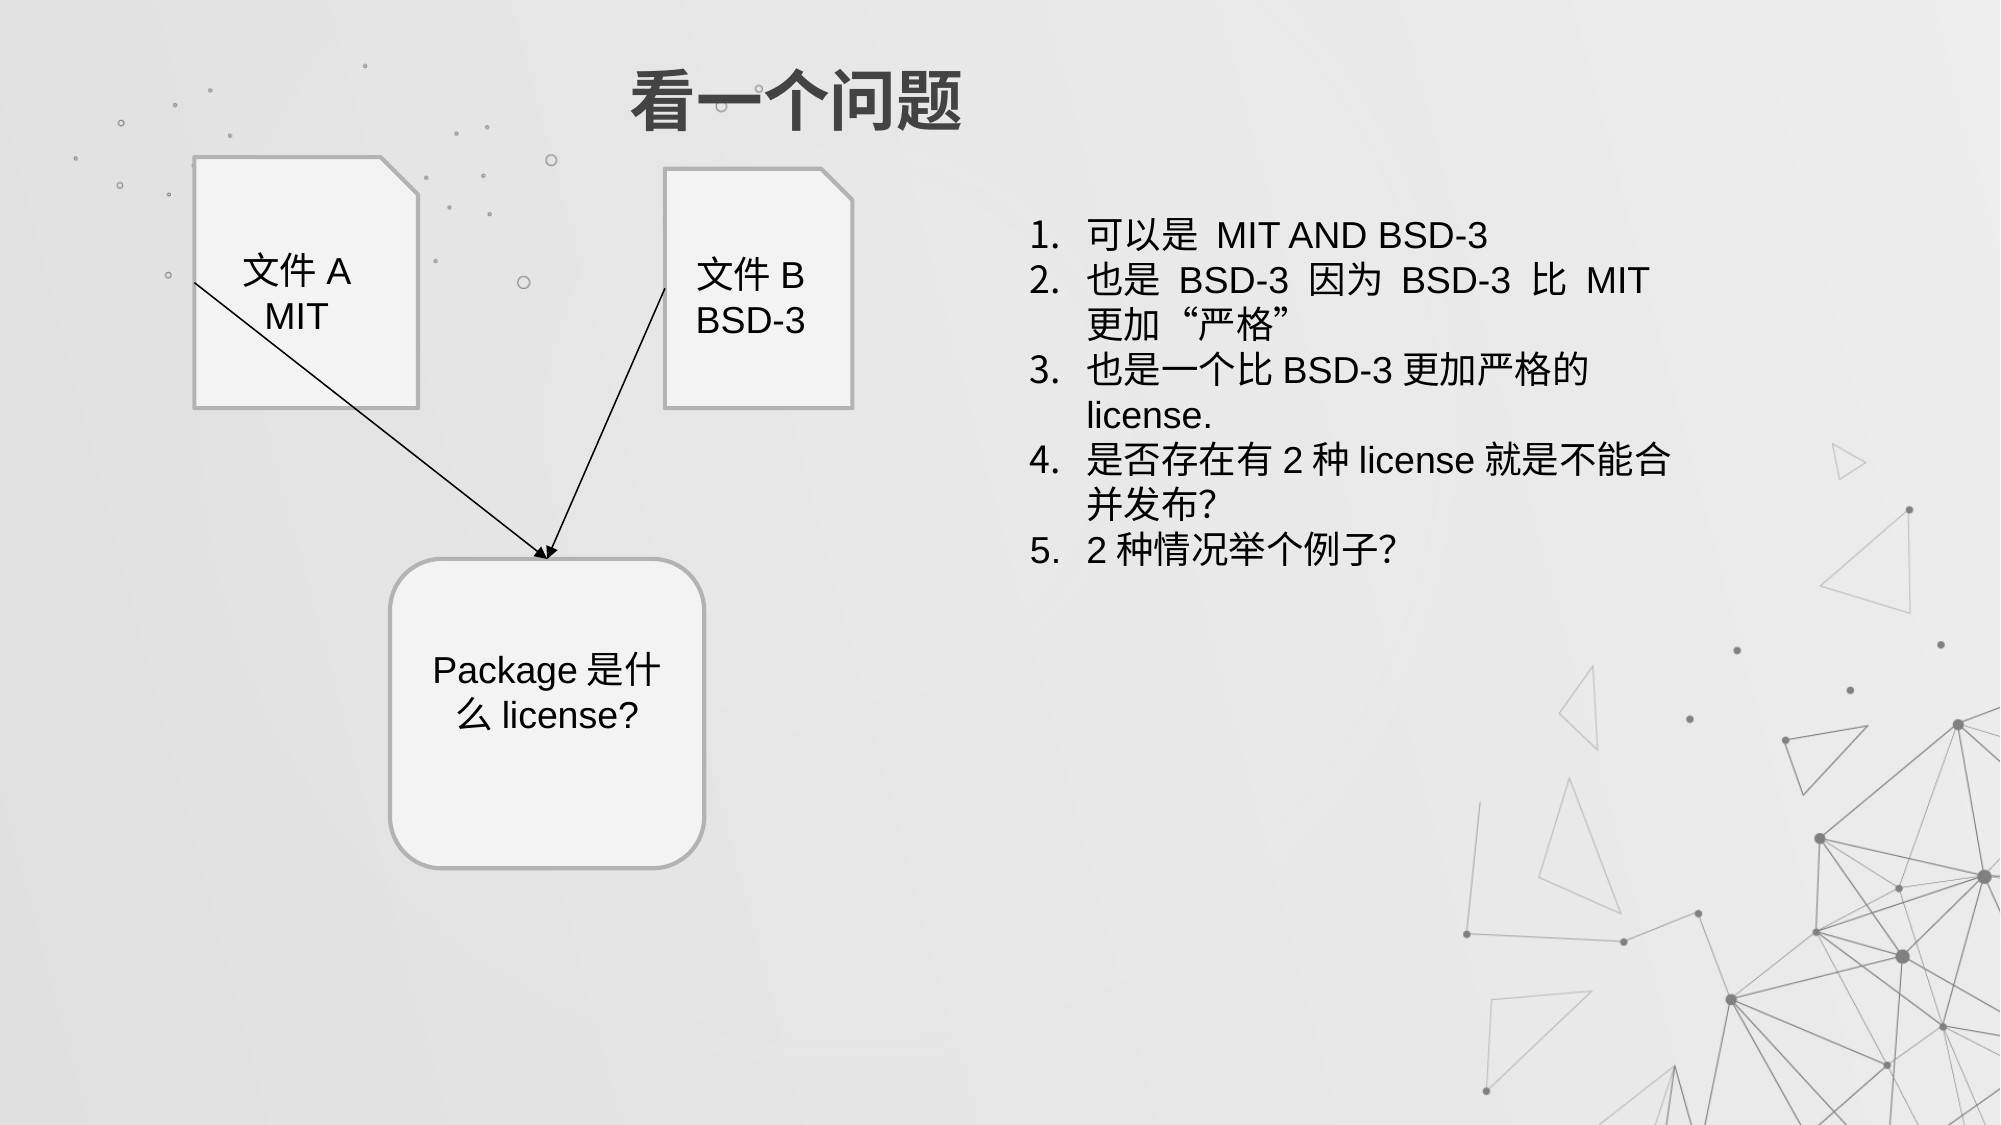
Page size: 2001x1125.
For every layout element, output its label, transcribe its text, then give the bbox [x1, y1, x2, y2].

text_box 文件A MIT [192, 155, 421, 411]
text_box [546, 407, 759, 560]
text_box Package是什么license? [387, 568, 707, 871]
text_box 文件B BSD-3 [662, 166, 855, 411]
title 看一个问题 [226, 43, 1367, 158]
picture [0, 0, 2001, 1125]
text_box 可以是 MIT AND BSD-3 也是 BSD-3 因为 BSD-3 比 MIT 更加“严格” 也是一个比BSD-3更加严格的license. 是否存在有2种license就是不能合并发布？ 2种情况举个例子？ [1015, 203, 1699, 579]
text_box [305, 407, 545, 560]
